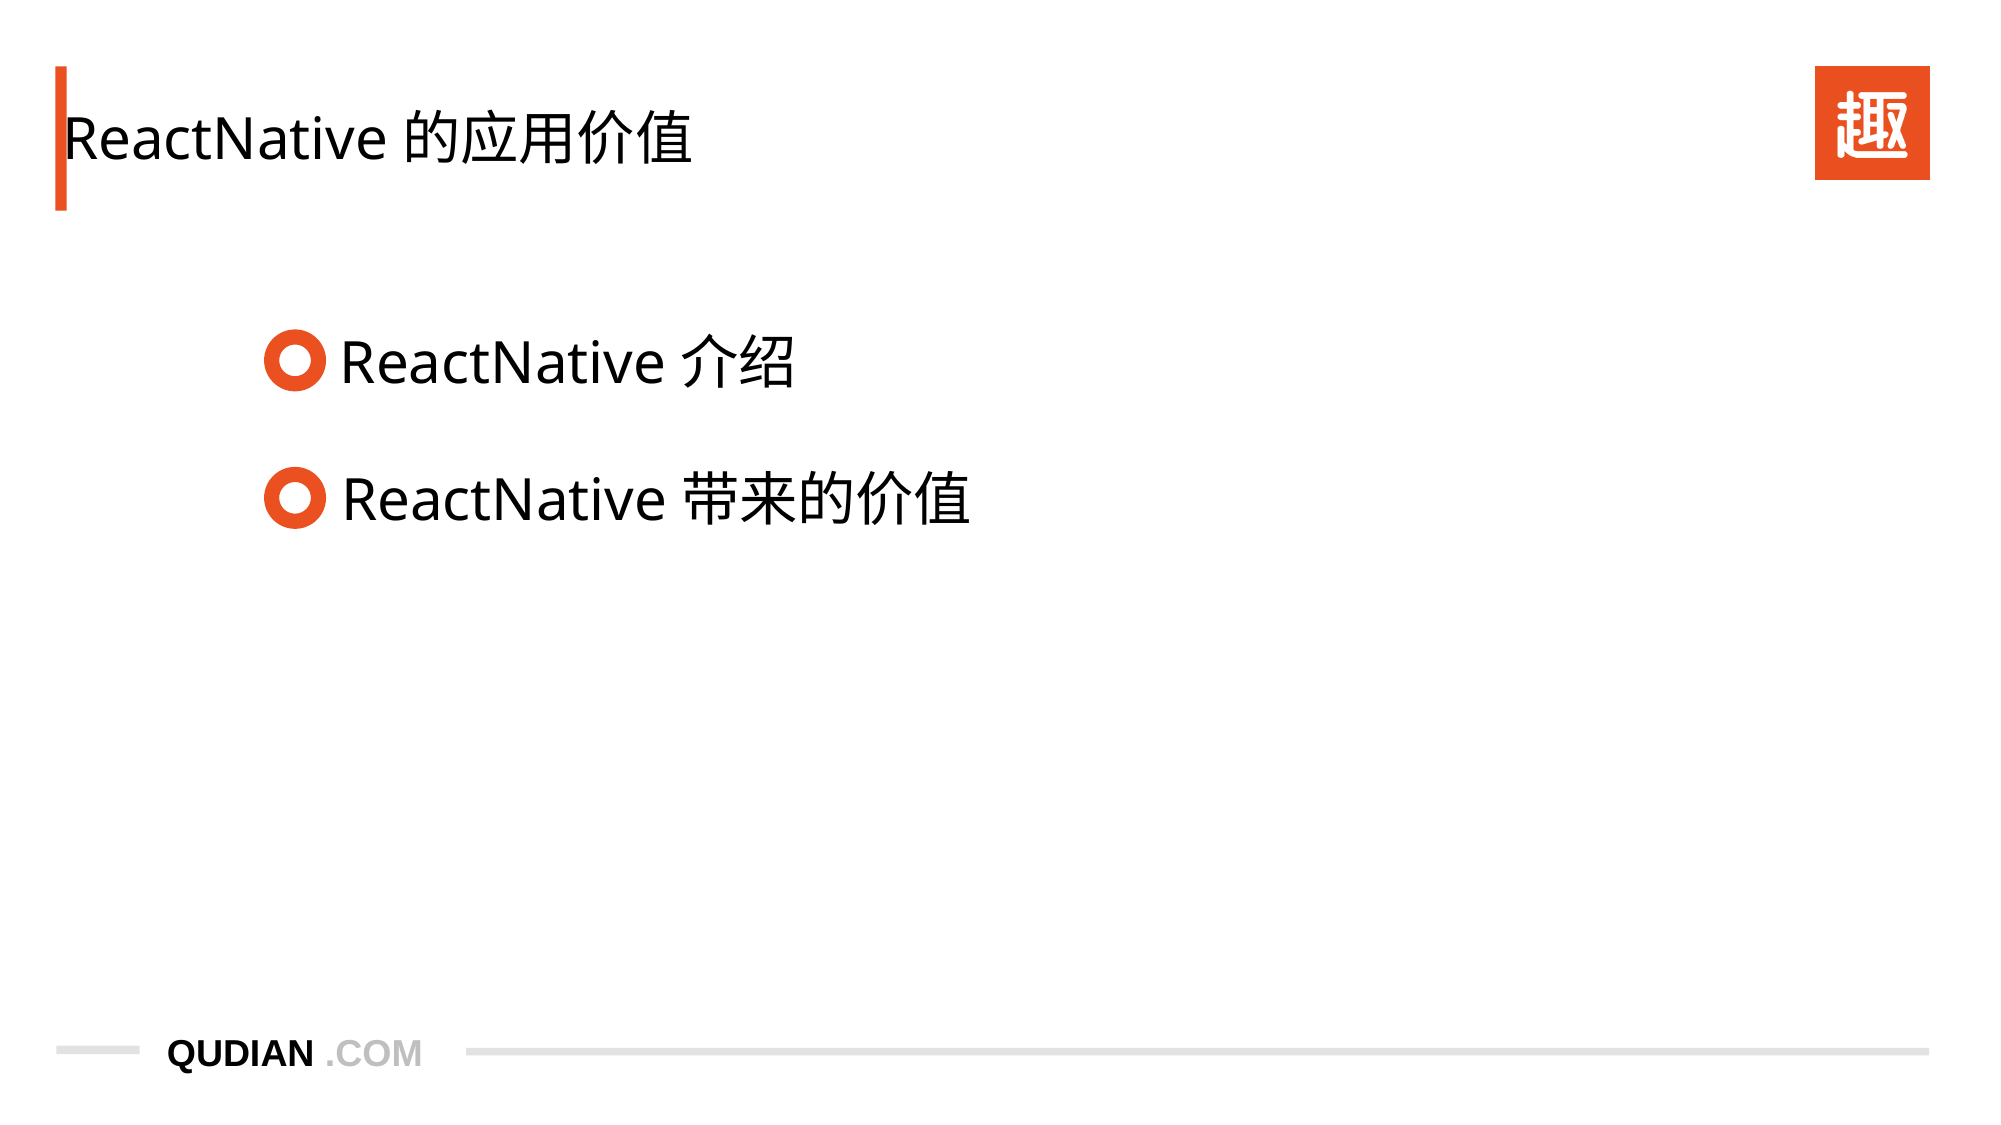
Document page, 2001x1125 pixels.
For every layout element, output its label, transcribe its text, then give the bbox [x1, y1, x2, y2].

text_box [55, 66, 67, 94]
text_box [264, 466, 327, 529]
picture [1815, 66, 1930, 181]
text_box ReactNative的应用价值 [54, 94, 701, 179]
text_box QUDIAN .COM [159, 1021, 431, 1082]
text_box [264, 329, 327, 392]
text_box [56, 1045, 140, 1055]
text_box ReactNative介绍 [332, 317, 805, 403]
text_box [55, 179, 67, 211]
text_box ReactNative带来的价值 [333, 454, 980, 540]
text_box [466, 1047, 1930, 1056]
